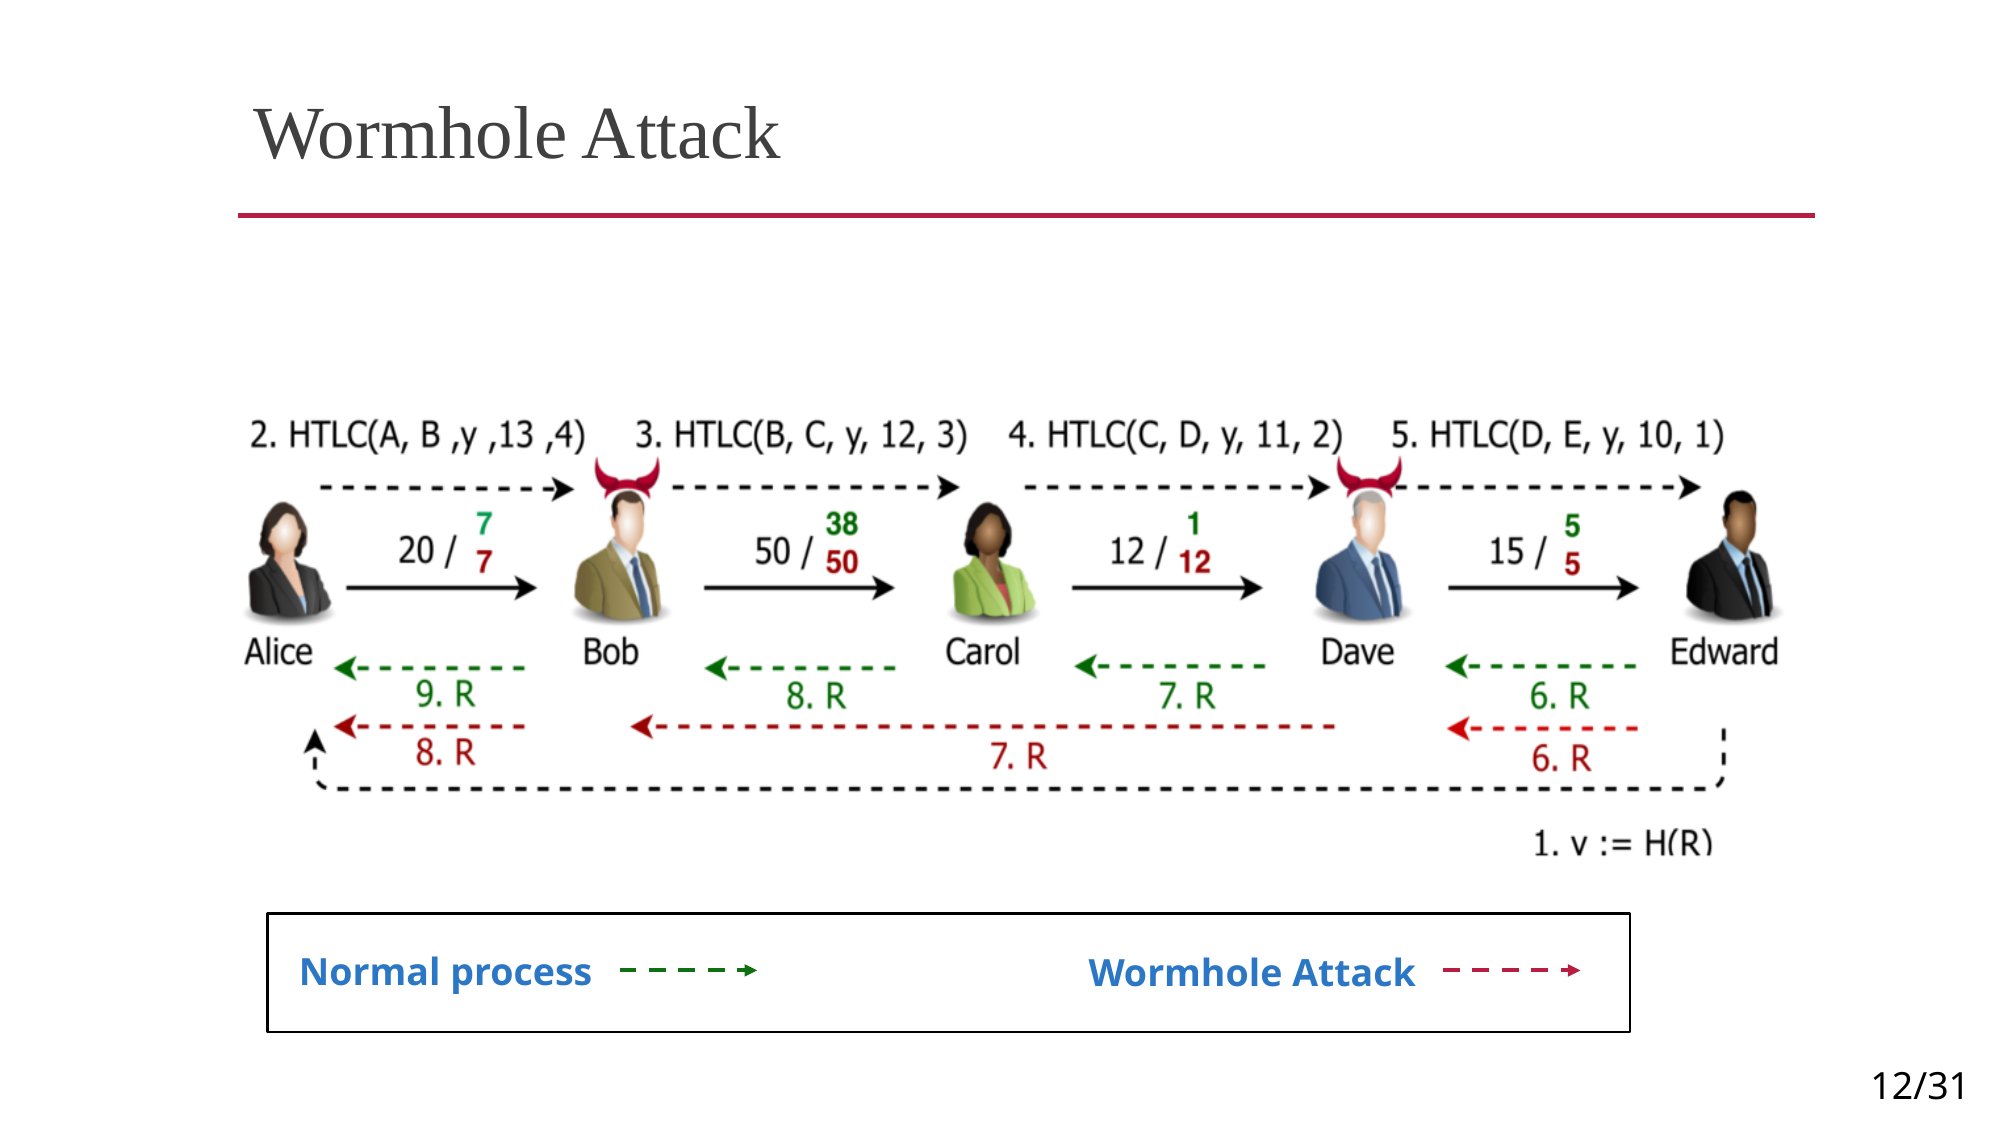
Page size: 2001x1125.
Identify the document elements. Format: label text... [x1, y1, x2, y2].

text_box [266, 912, 1631, 1033]
title Wormhole Attack [238, 86, 1814, 259]
picture [238, 412, 1789, 867]
